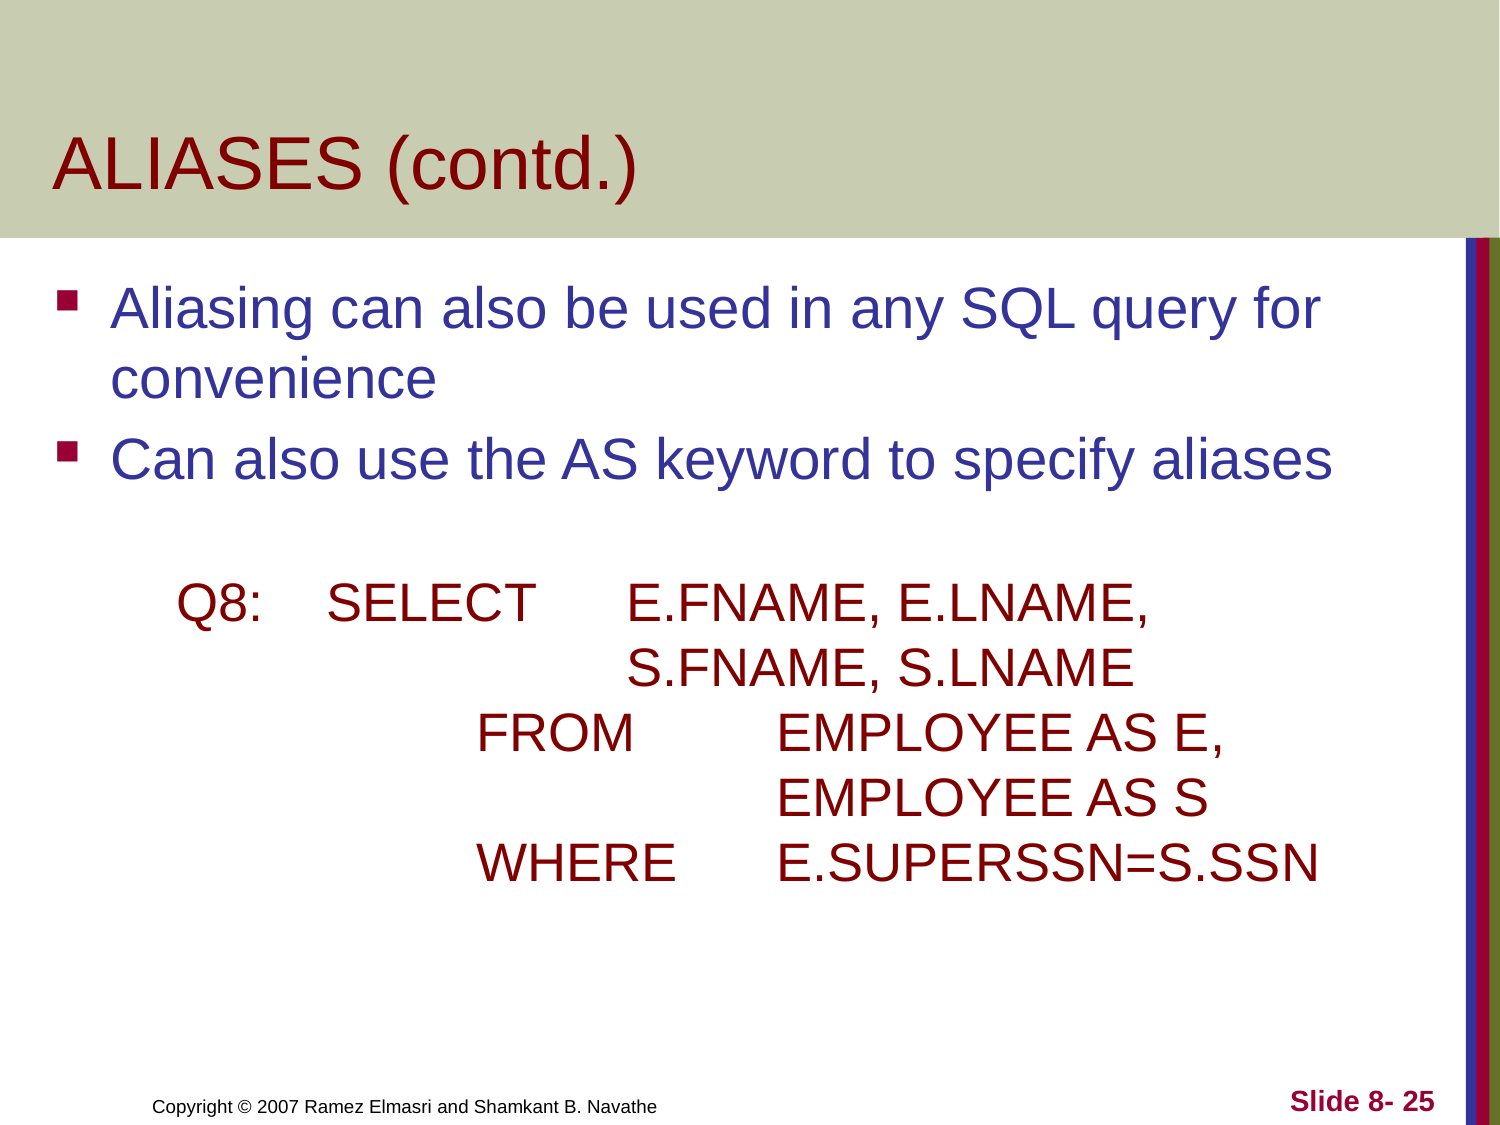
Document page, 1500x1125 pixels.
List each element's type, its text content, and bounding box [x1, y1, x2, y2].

slide_number Slide 8- 25 [1137, 1050, 1450, 1125]
list Aliasing can also be used in any SQL query for convenience Can also use the AS keyword to specify aliases Q8: SELECT E.FNAME, E.LNAME, S.FNAME, S.LNAME FROM EMPLOYEE AS E, EMPLOYEE AS S WHERE E.SUPERSSN=S.SSN [39, 262, 1400, 1013]
title ALIASES (contd.) [37, 49, 1317, 213]
